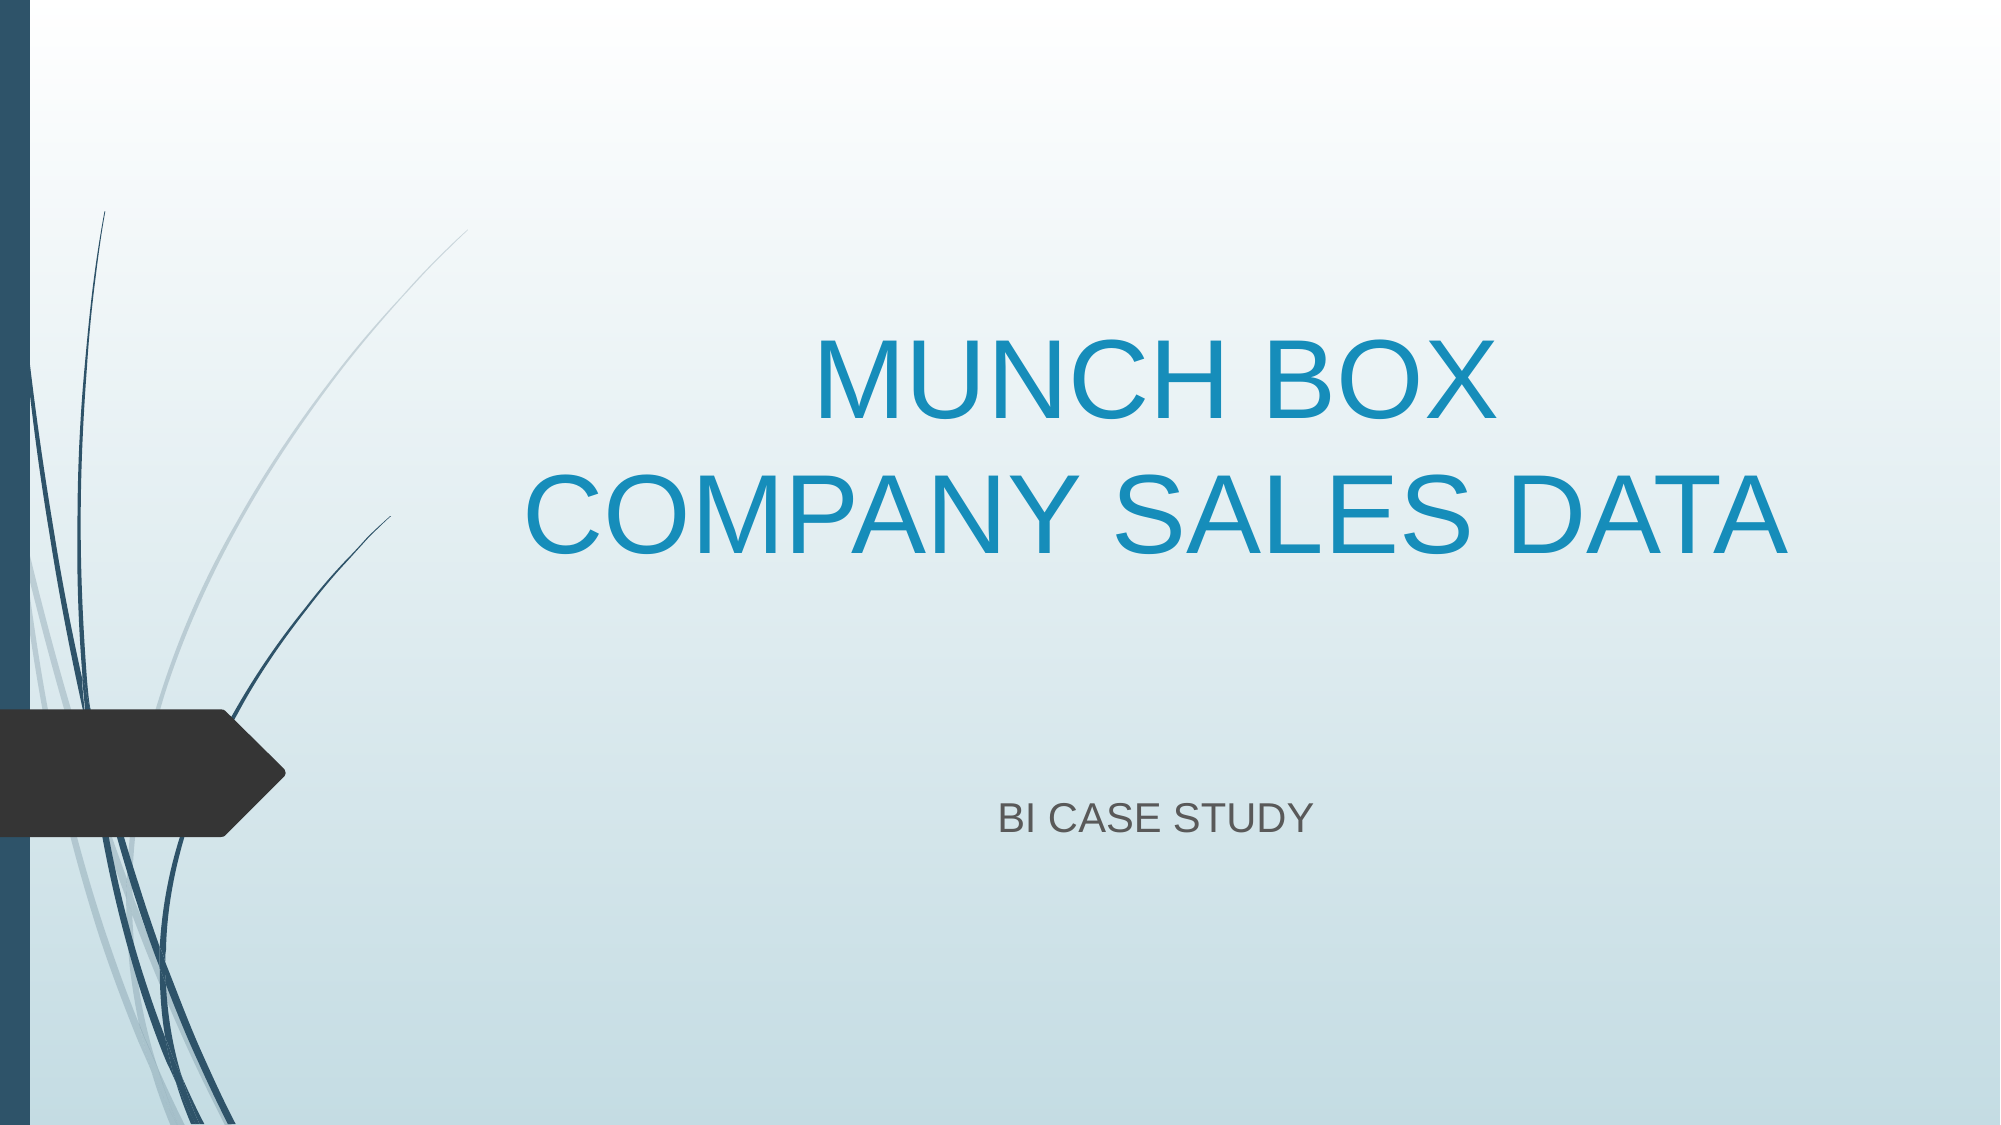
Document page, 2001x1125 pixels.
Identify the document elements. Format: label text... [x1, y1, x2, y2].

title MUNCH BOX COMPANY SALES DATA [424, 78, 1888, 584]
subtitle BI CASE STUDY [424, 783, 1888, 969]
